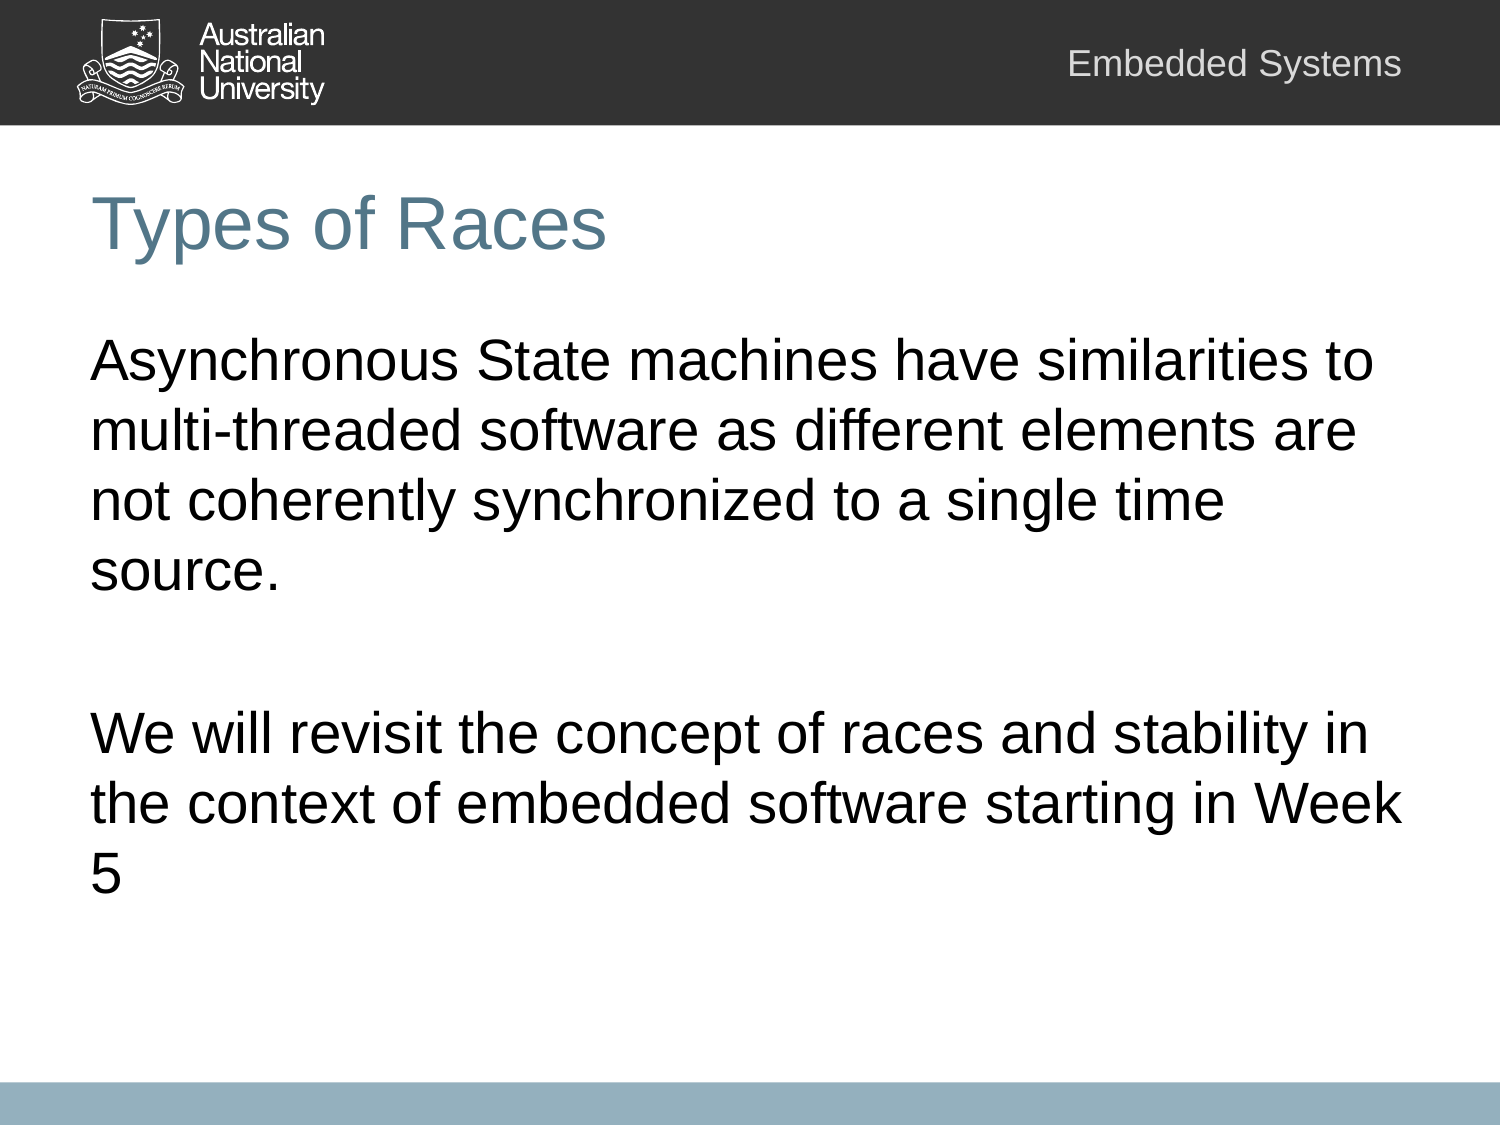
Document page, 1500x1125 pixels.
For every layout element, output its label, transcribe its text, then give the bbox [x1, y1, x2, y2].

title Types of Races [76, 125, 1428, 314]
list Asynchronous State machines have similarities to multi-threaded software as different elements are not coherently synchronized to a single time source. We will revisit the concept of races and stability in the context of embedded software starting in Week 5 [74, 314, 1426, 1006]
